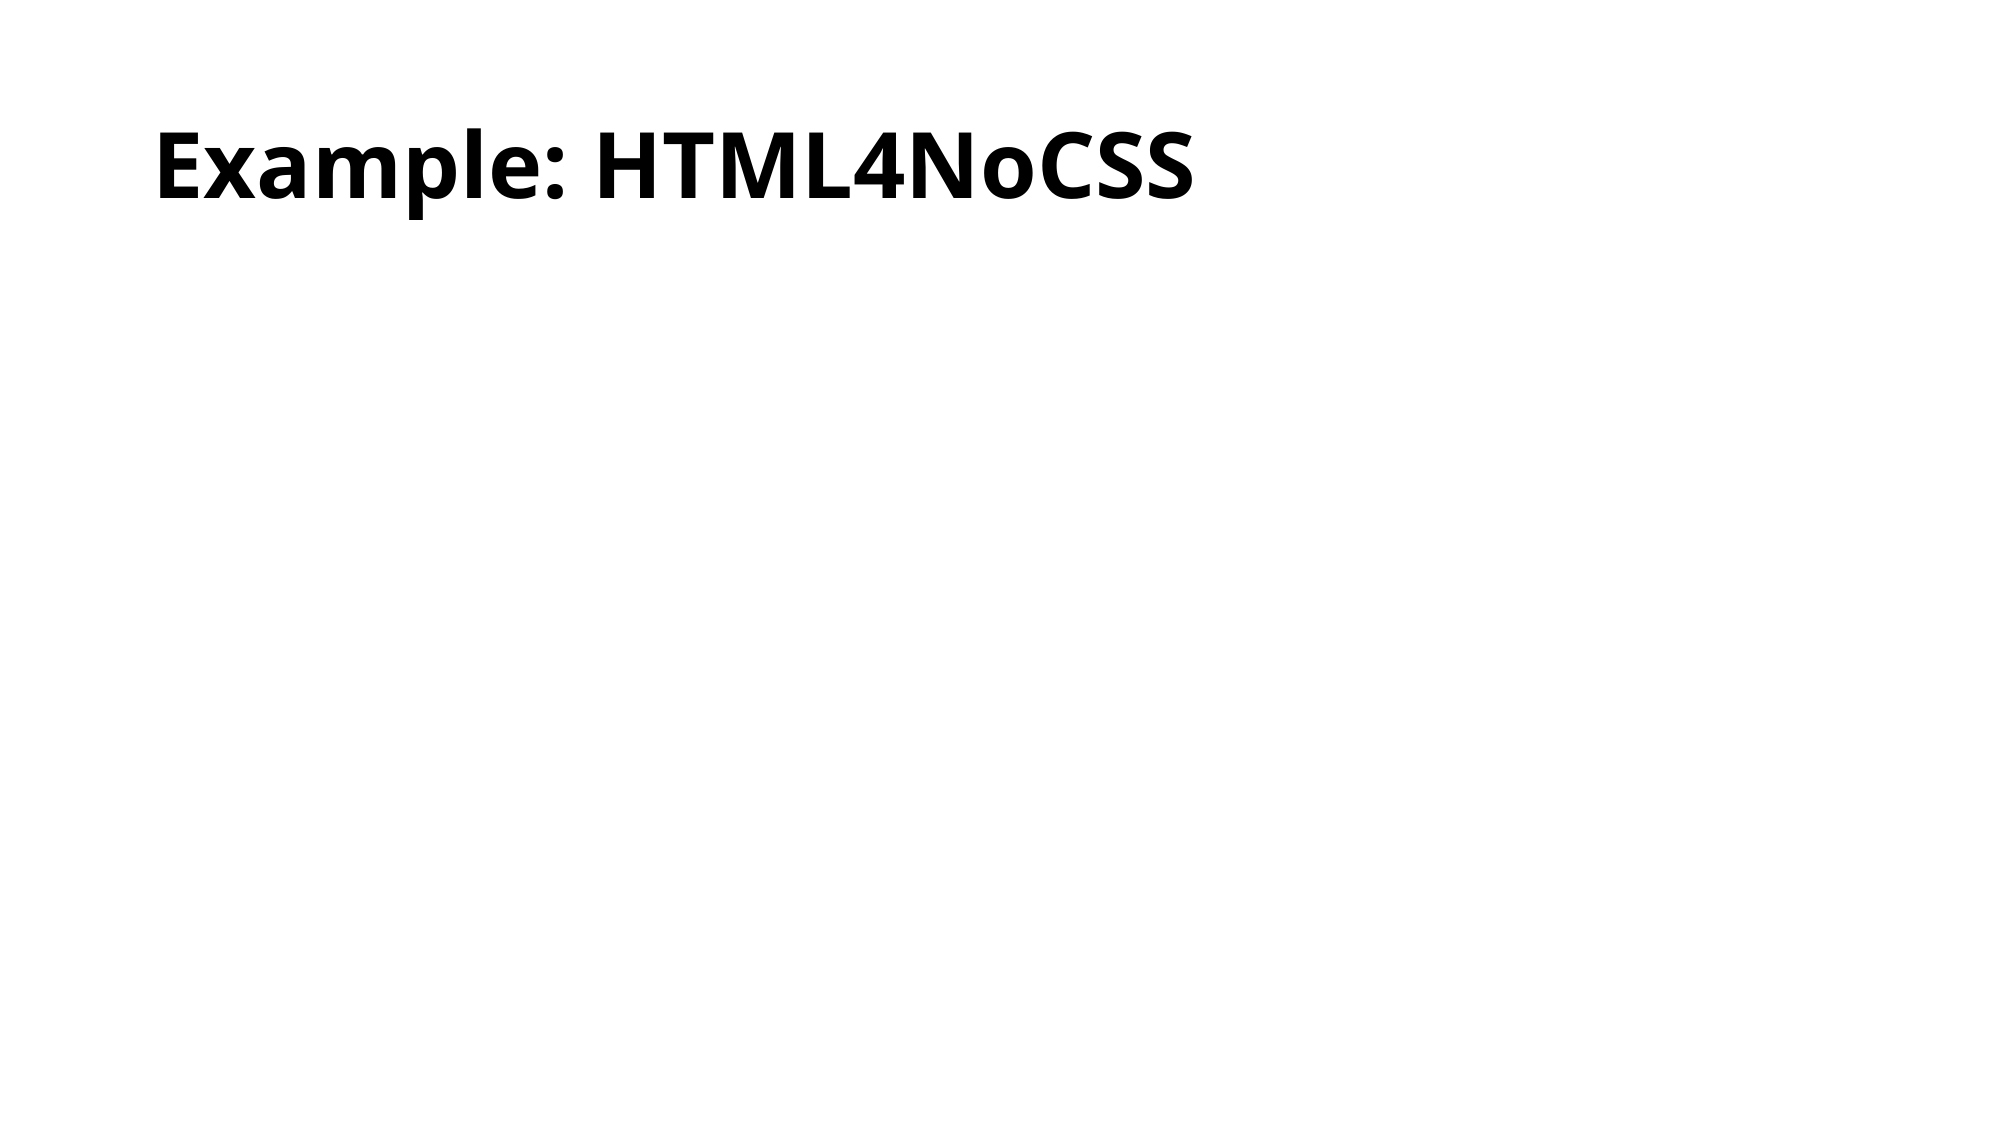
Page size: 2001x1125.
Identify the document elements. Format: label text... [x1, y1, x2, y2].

title Example: HTML4NoCSS [137, 59, 1863, 278]
